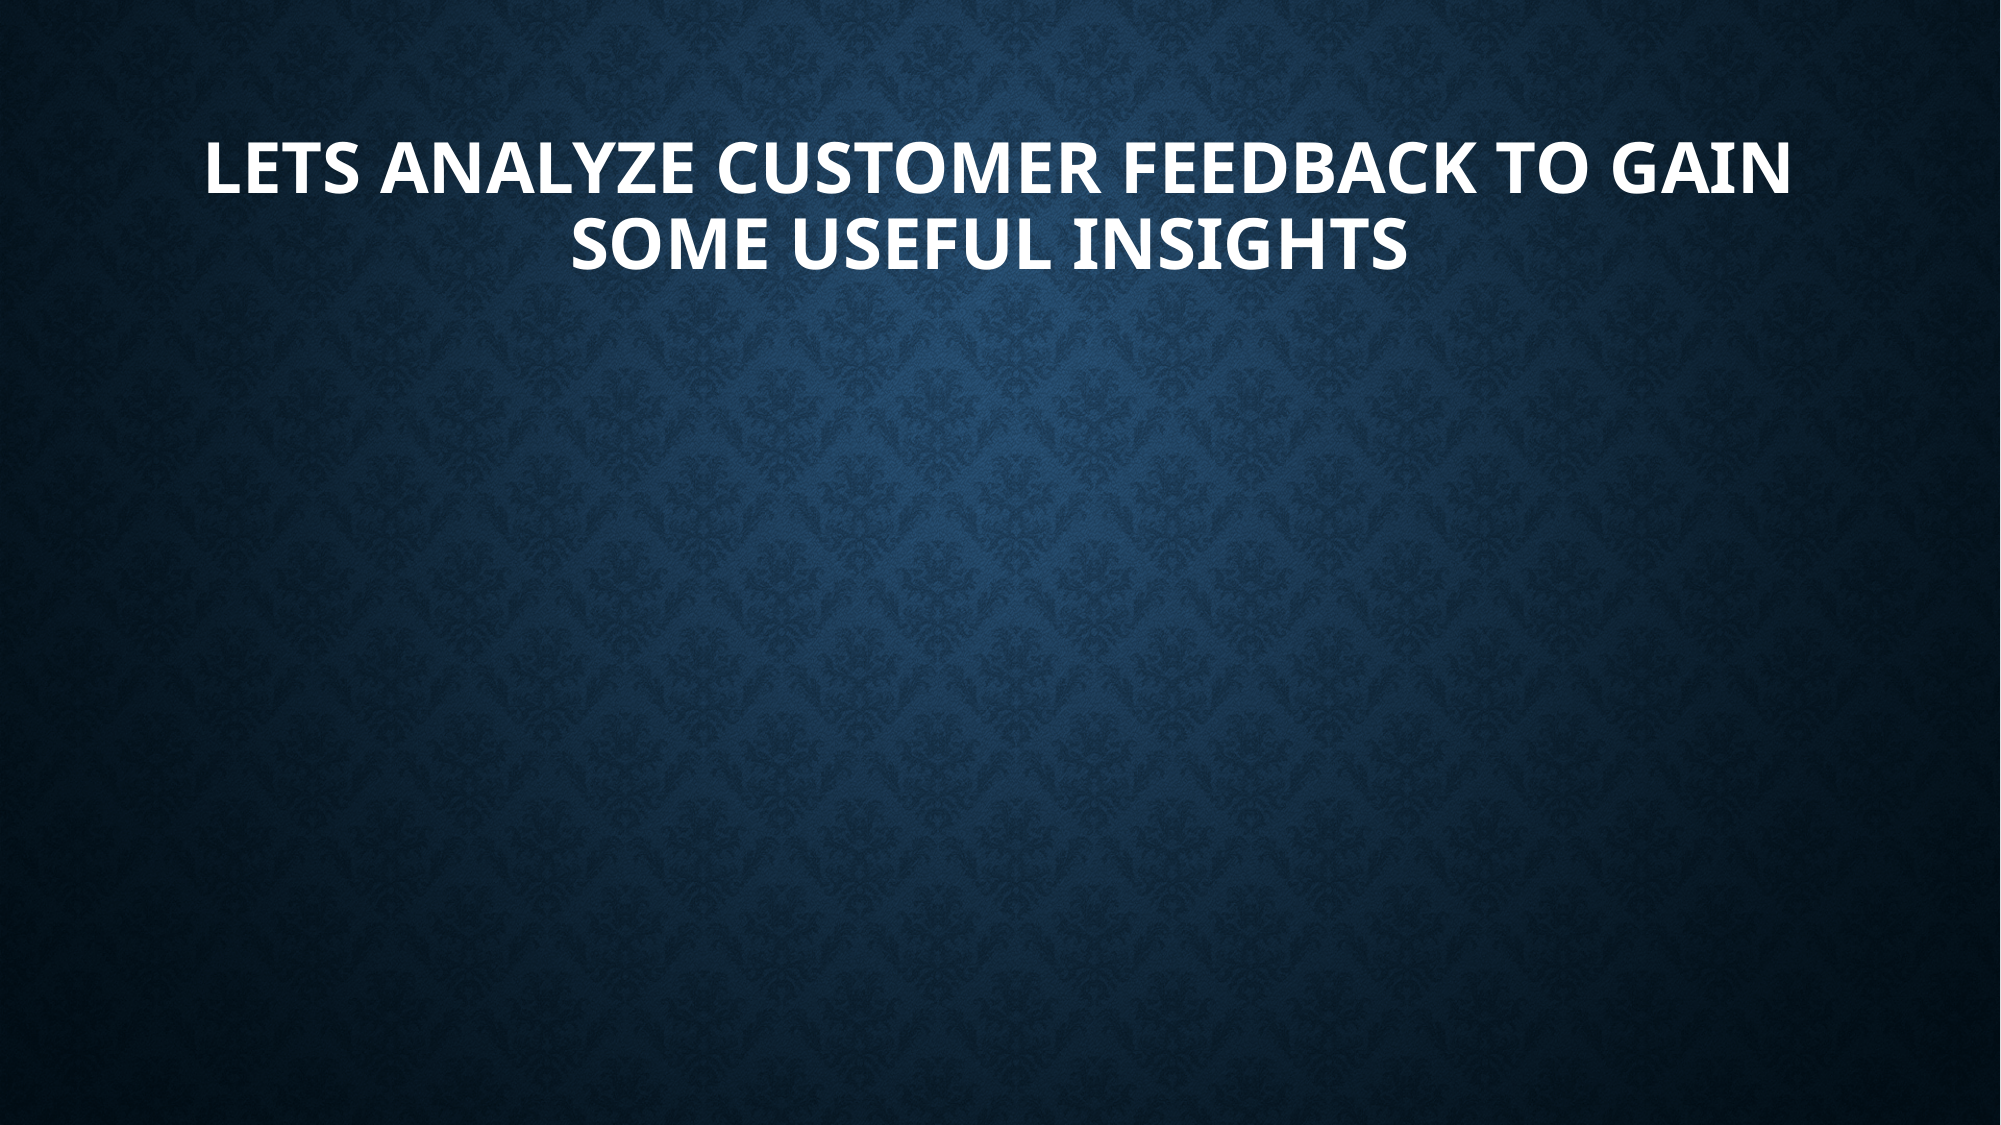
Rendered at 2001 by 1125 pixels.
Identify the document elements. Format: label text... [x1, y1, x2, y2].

title Lets Analyze customer feedback to gain some useful insights [149, 99, 1849, 318]
